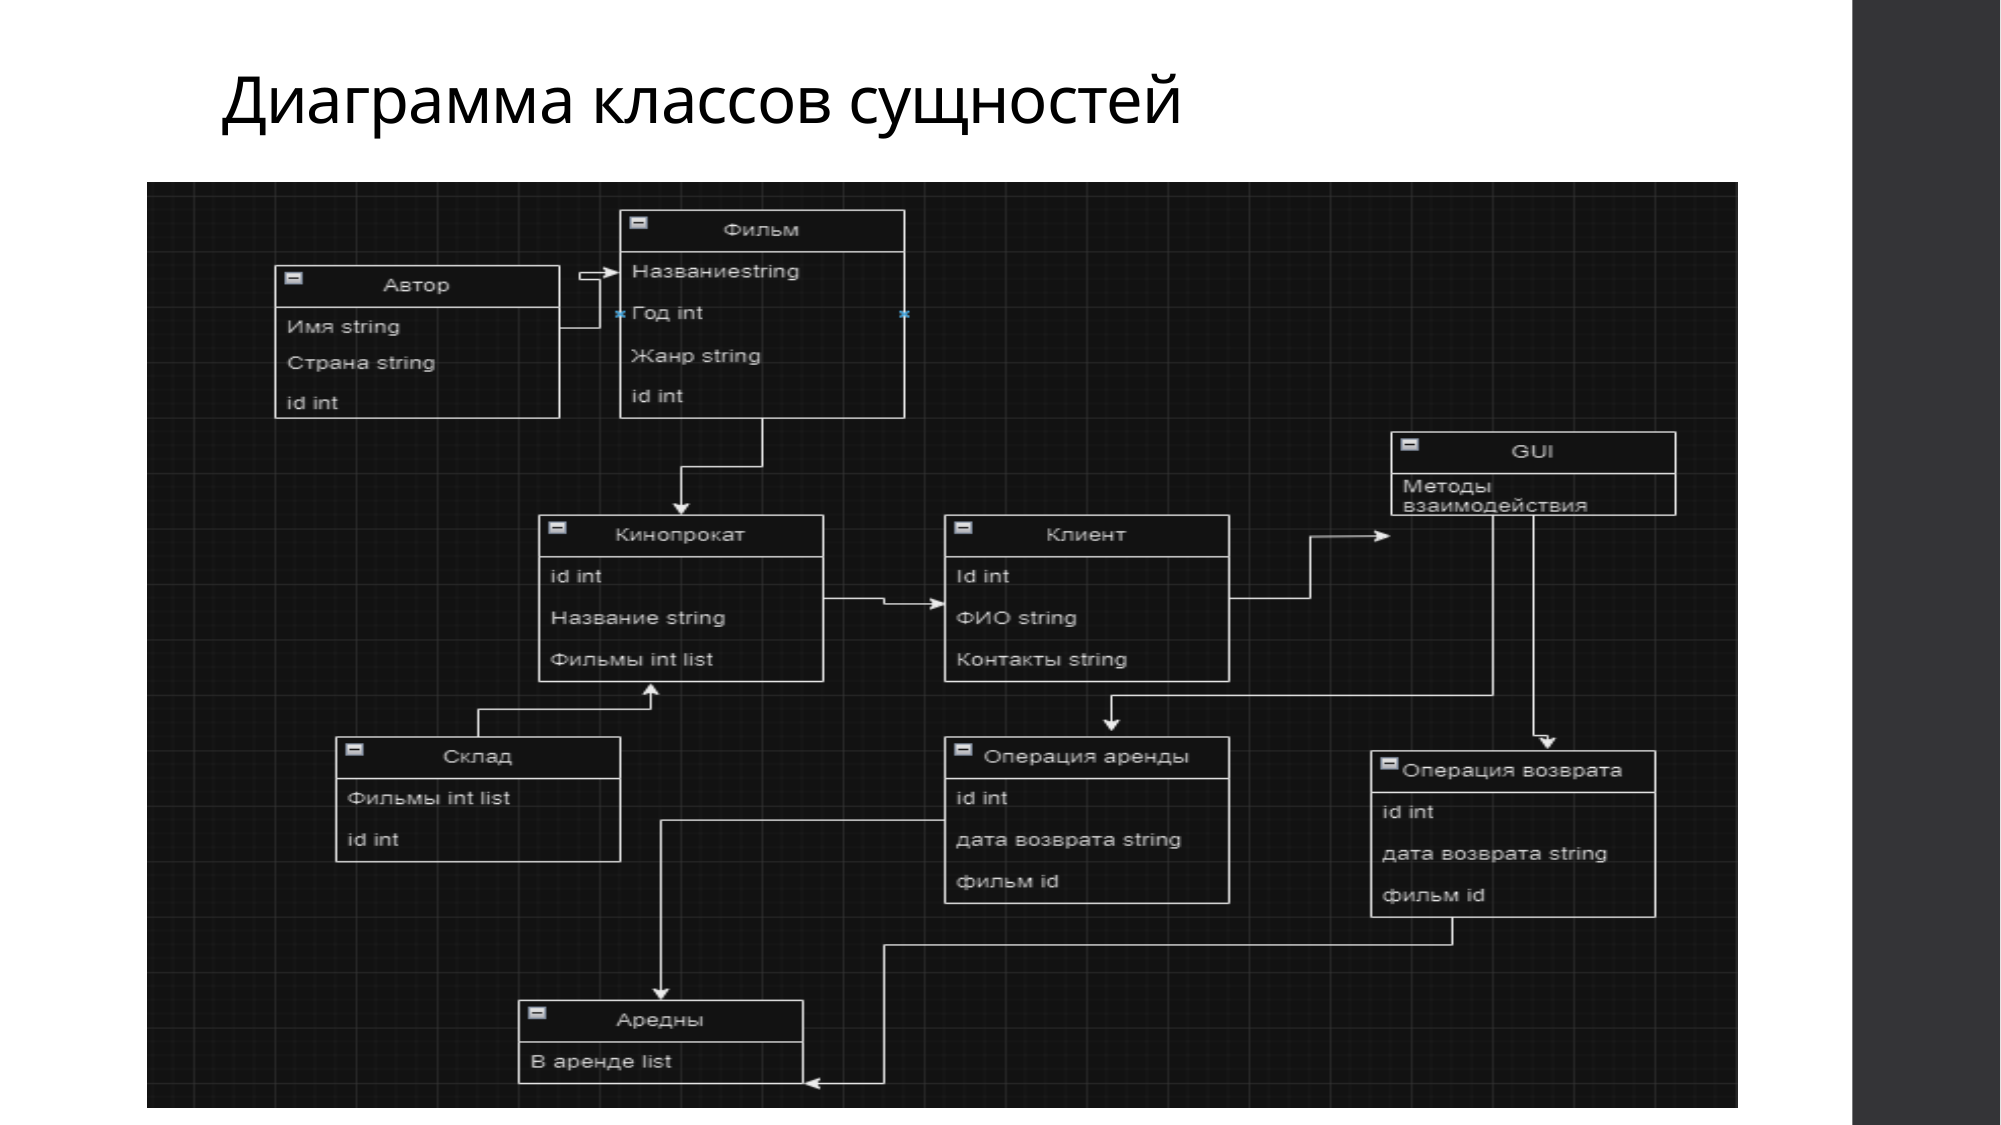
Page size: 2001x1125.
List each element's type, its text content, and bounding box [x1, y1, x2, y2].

title Диаграмма классов сущностей [206, 60, 1797, 146]
picture [147, 182, 1738, 1108]
